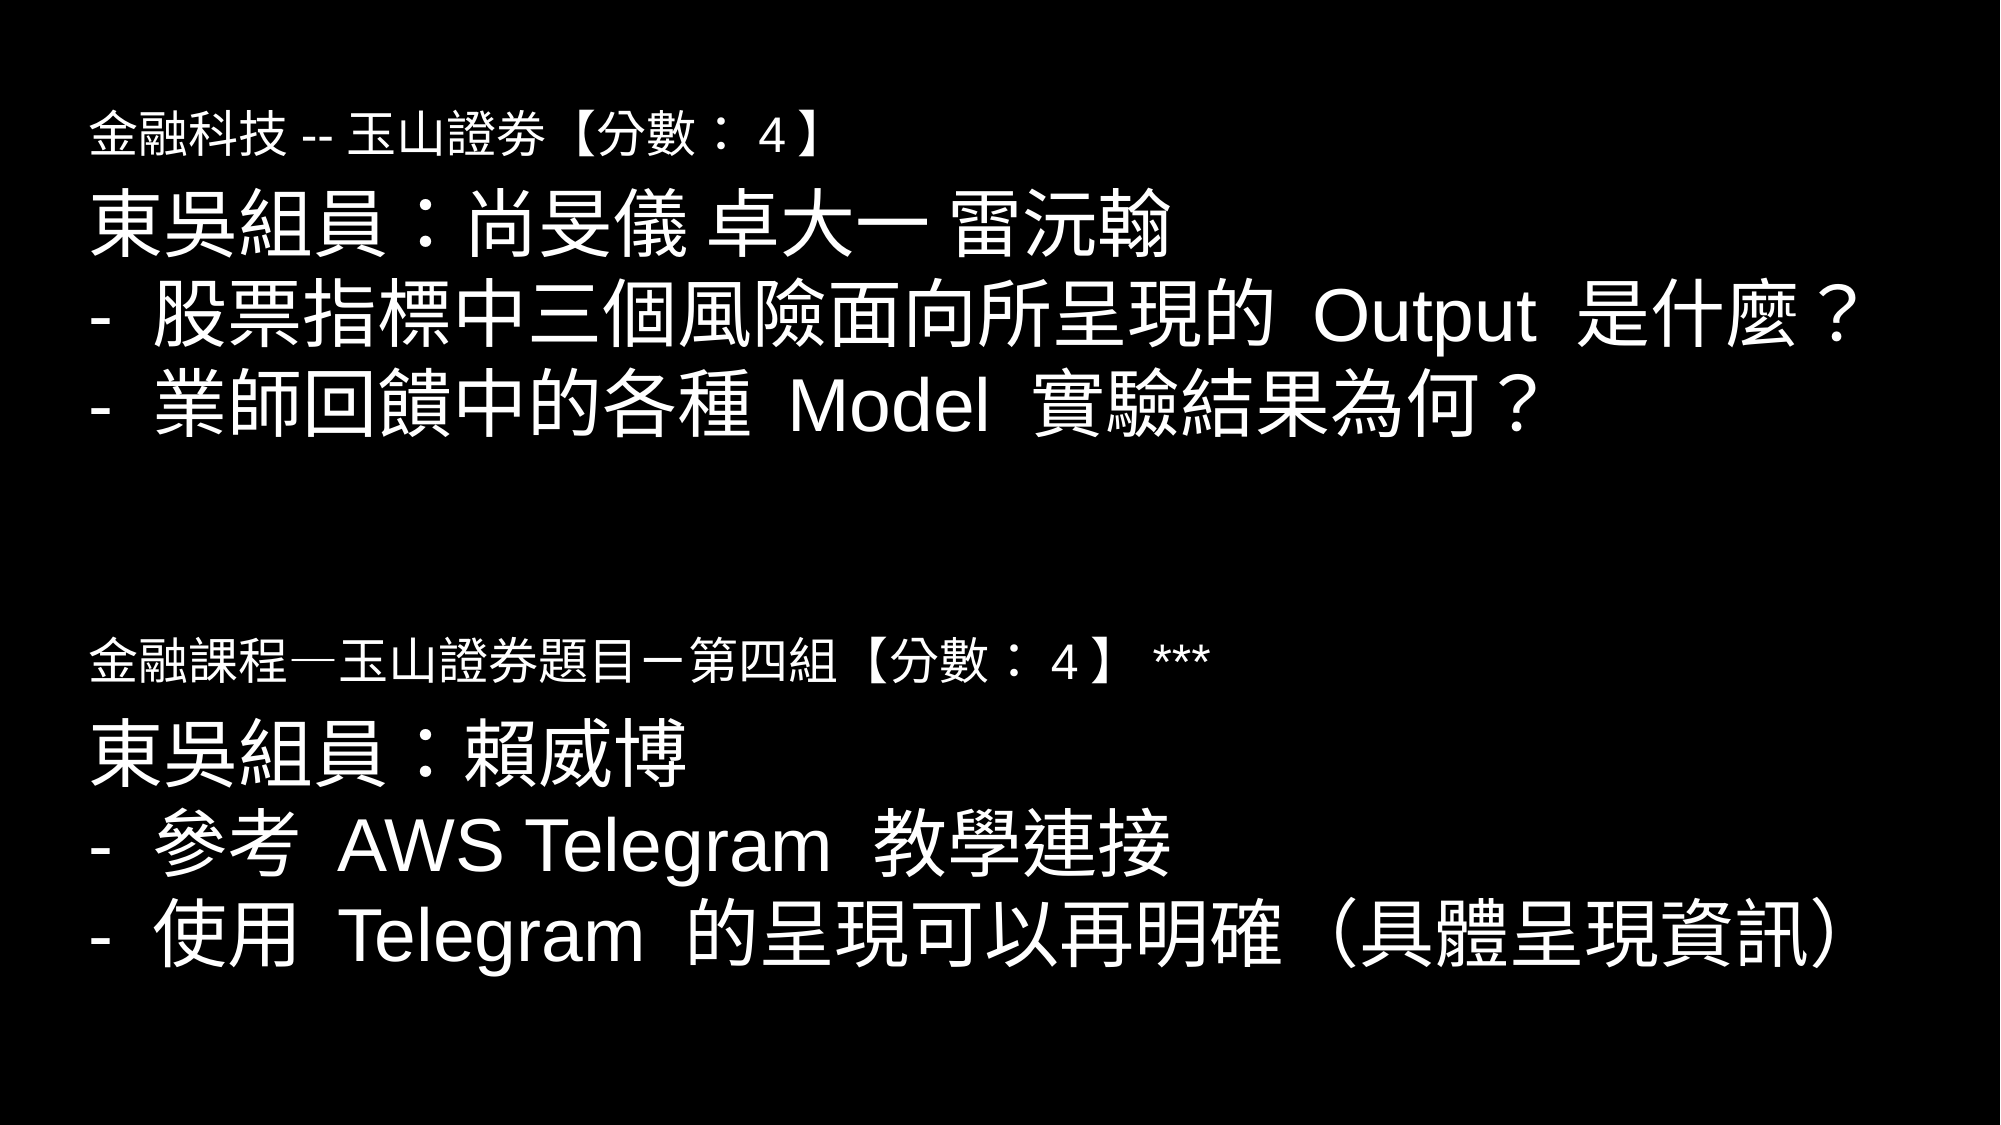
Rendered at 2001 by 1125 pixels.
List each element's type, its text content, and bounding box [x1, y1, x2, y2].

text_box 東吳組員：尚旻儀 卓大一 雷沅翰 - 股票指標中三個風險面向所呈現的 Output 是什麼？ - 業師回饋中的各種 Model 實驗結果為何？ [73, 169, 1926, 454]
text_box 東吳組員：賴威博 - 參考 AWS Telegram 教學連接 - 使用 Telegram 的呈現可以再明確（具體呈現資訊） [73, 698, 1926, 984]
text_box 金融科技--玉山證劵【分數：4】 [74, 95, 1072, 169]
text_box 金融課程—玉山證券題目ㄧ第四組【分數：4】*** [74, 562, 1462, 698]
